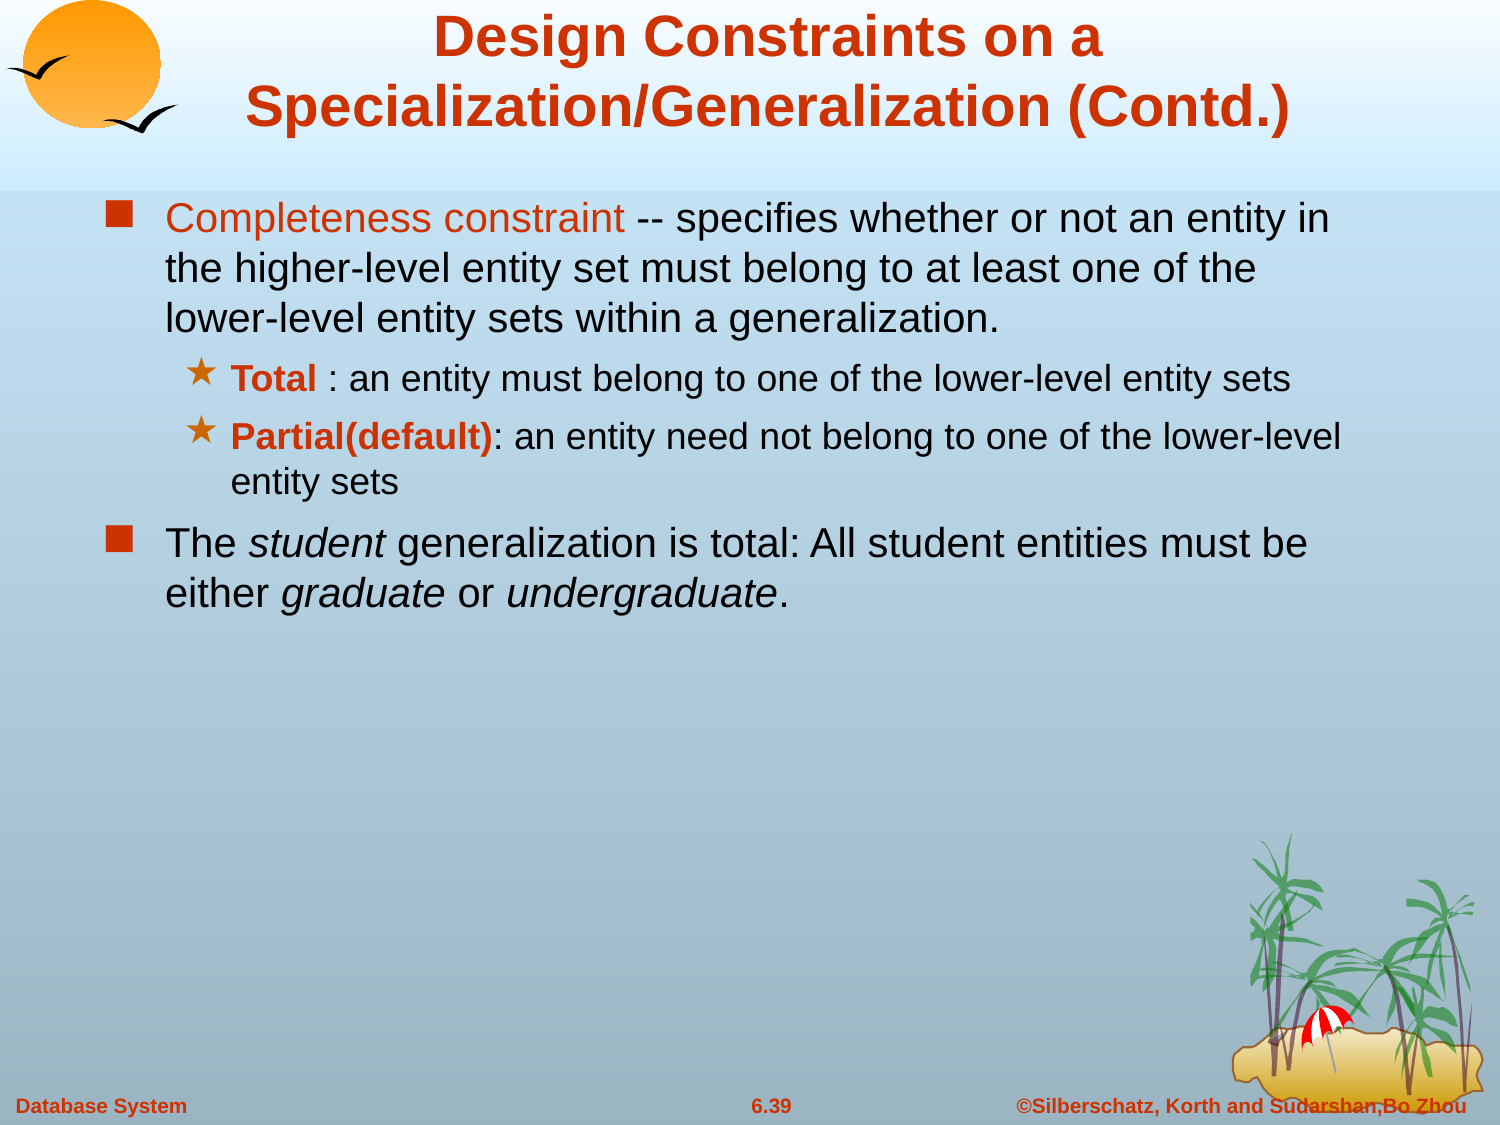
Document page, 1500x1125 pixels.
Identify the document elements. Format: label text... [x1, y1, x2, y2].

list Completeness constraint -- specifies whether or not an entity in the higher-level entity set must belong to at least one of the lower-level entity sets within a generalization. Total : an entity must belong to one of the lower-level entity sets Partial(default): an entity need not belong to one of the lower-level entity sets The student generalization is total: All student entities must be either graduate or undergraduate. [93, 182, 1382, 991]
title Design Constraints on a Specialization/Generalization (Contd.) [105, 45, 1432, 147]
